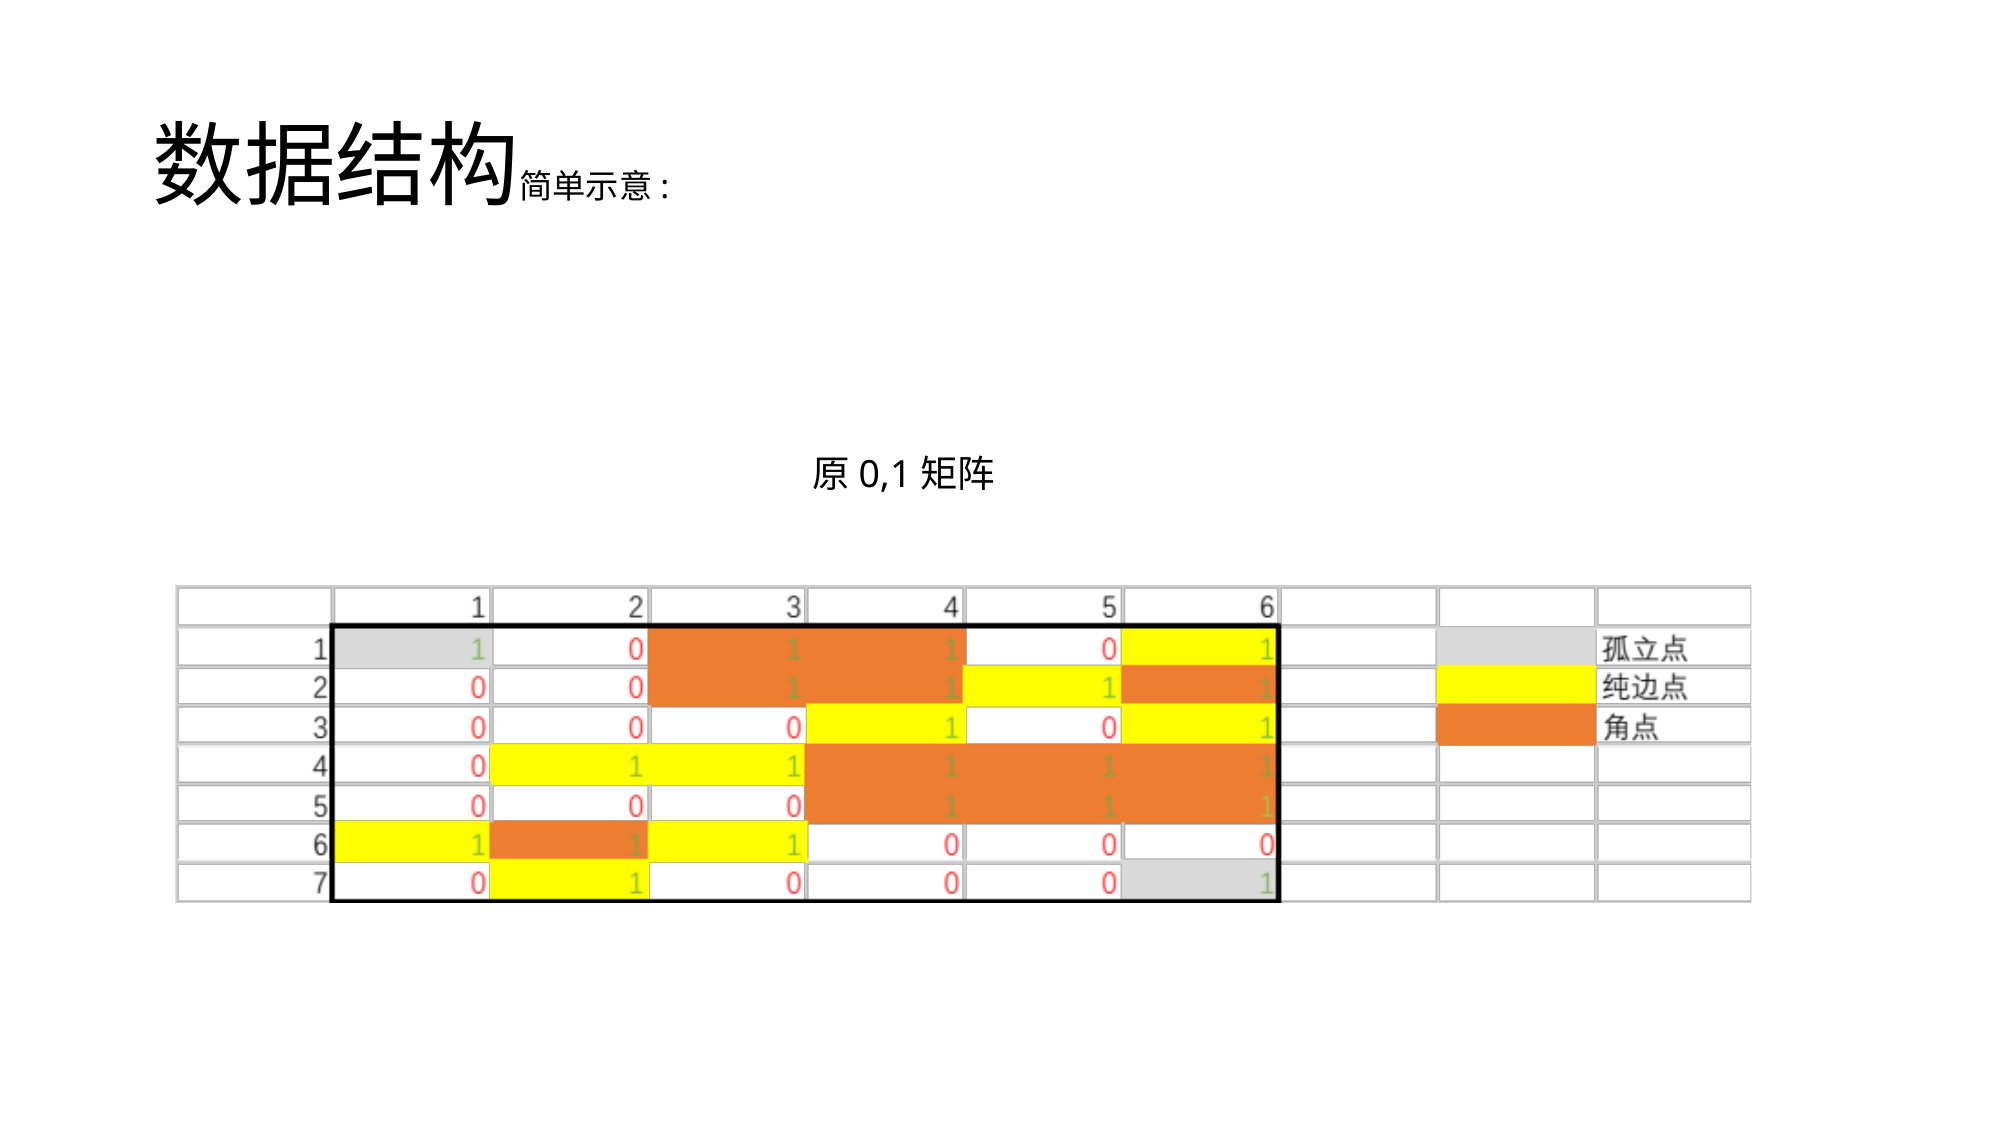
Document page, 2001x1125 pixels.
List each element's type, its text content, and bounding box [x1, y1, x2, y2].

title 数据结构简单示意: [137, 59, 1863, 278]
text_box 原0,1矩阵 [797, 442, 1011, 503]
picture [175, 585, 1752, 903]
